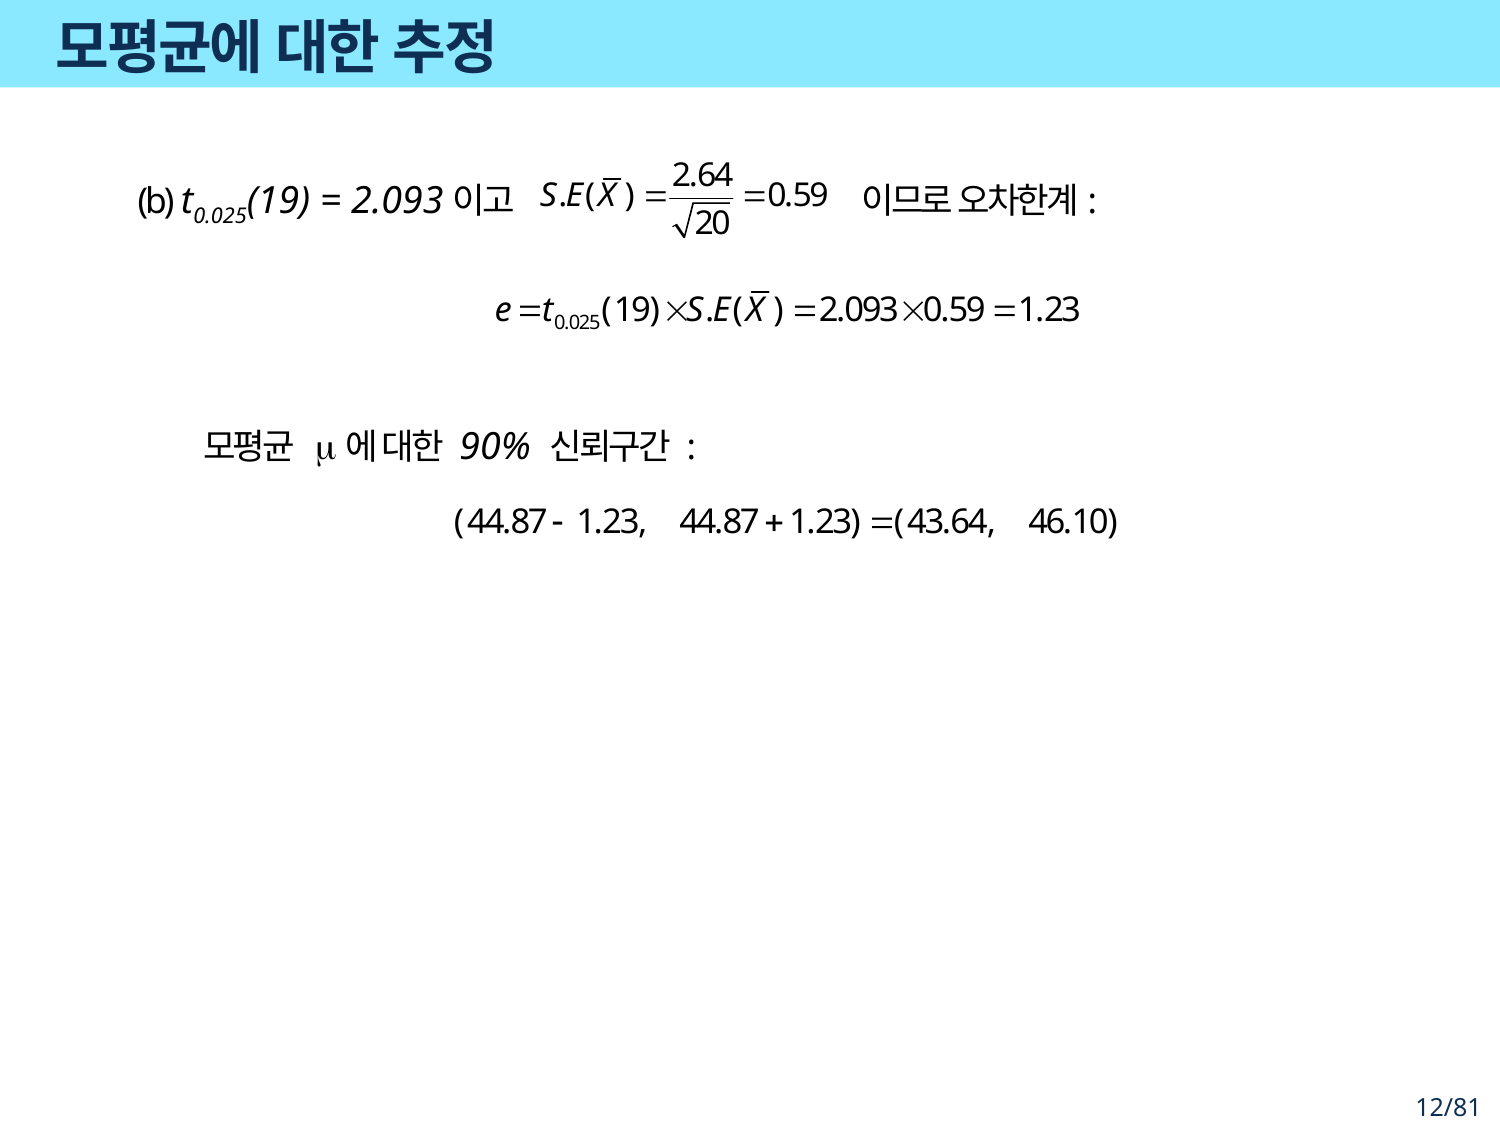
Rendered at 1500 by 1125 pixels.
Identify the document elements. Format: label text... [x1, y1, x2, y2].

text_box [535, 154, 832, 246]
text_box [488, 283, 1086, 339]
text_box 모평균 m에 대한 90% 신뢰구간 : [188, 414, 1258, 475]
text_box (b) t0.025(19) = 2.093이고 이므로 오차한계: [835, 168, 1388, 235]
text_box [449, 501, 1124, 551]
title 모평균에 대한 추정 [40, 5, 1288, 84]
text_box (b) t0.025(19) = 2.093이고 이므로 오차한계: [122, 168, 530, 235]
